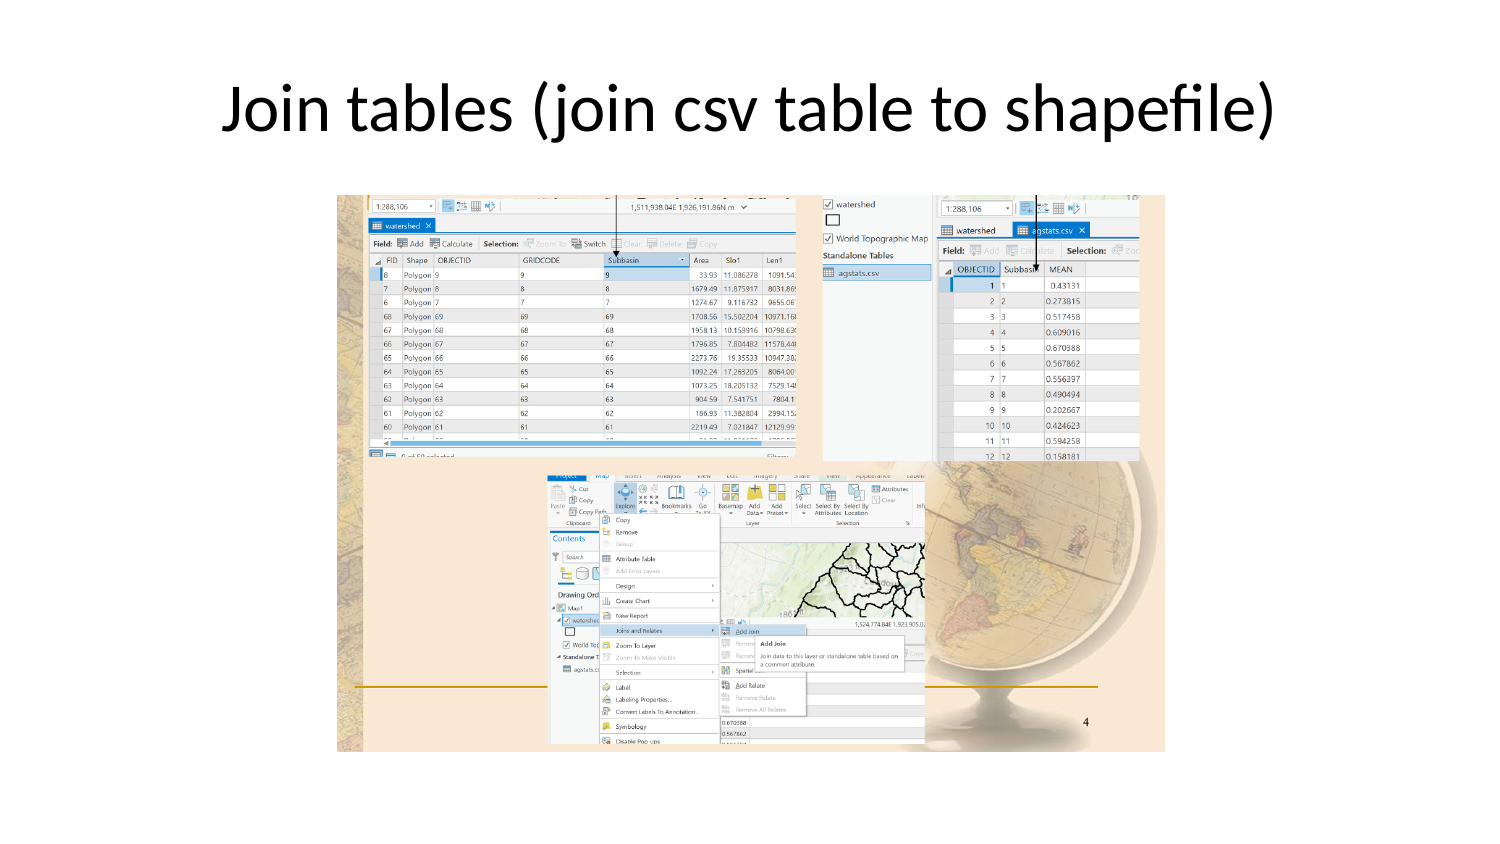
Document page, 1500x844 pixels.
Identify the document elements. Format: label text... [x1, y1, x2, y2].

title Join tables (join csv table to shapefile) [75, 33, 1425, 175]
picture [337, 195, 1165, 753]
